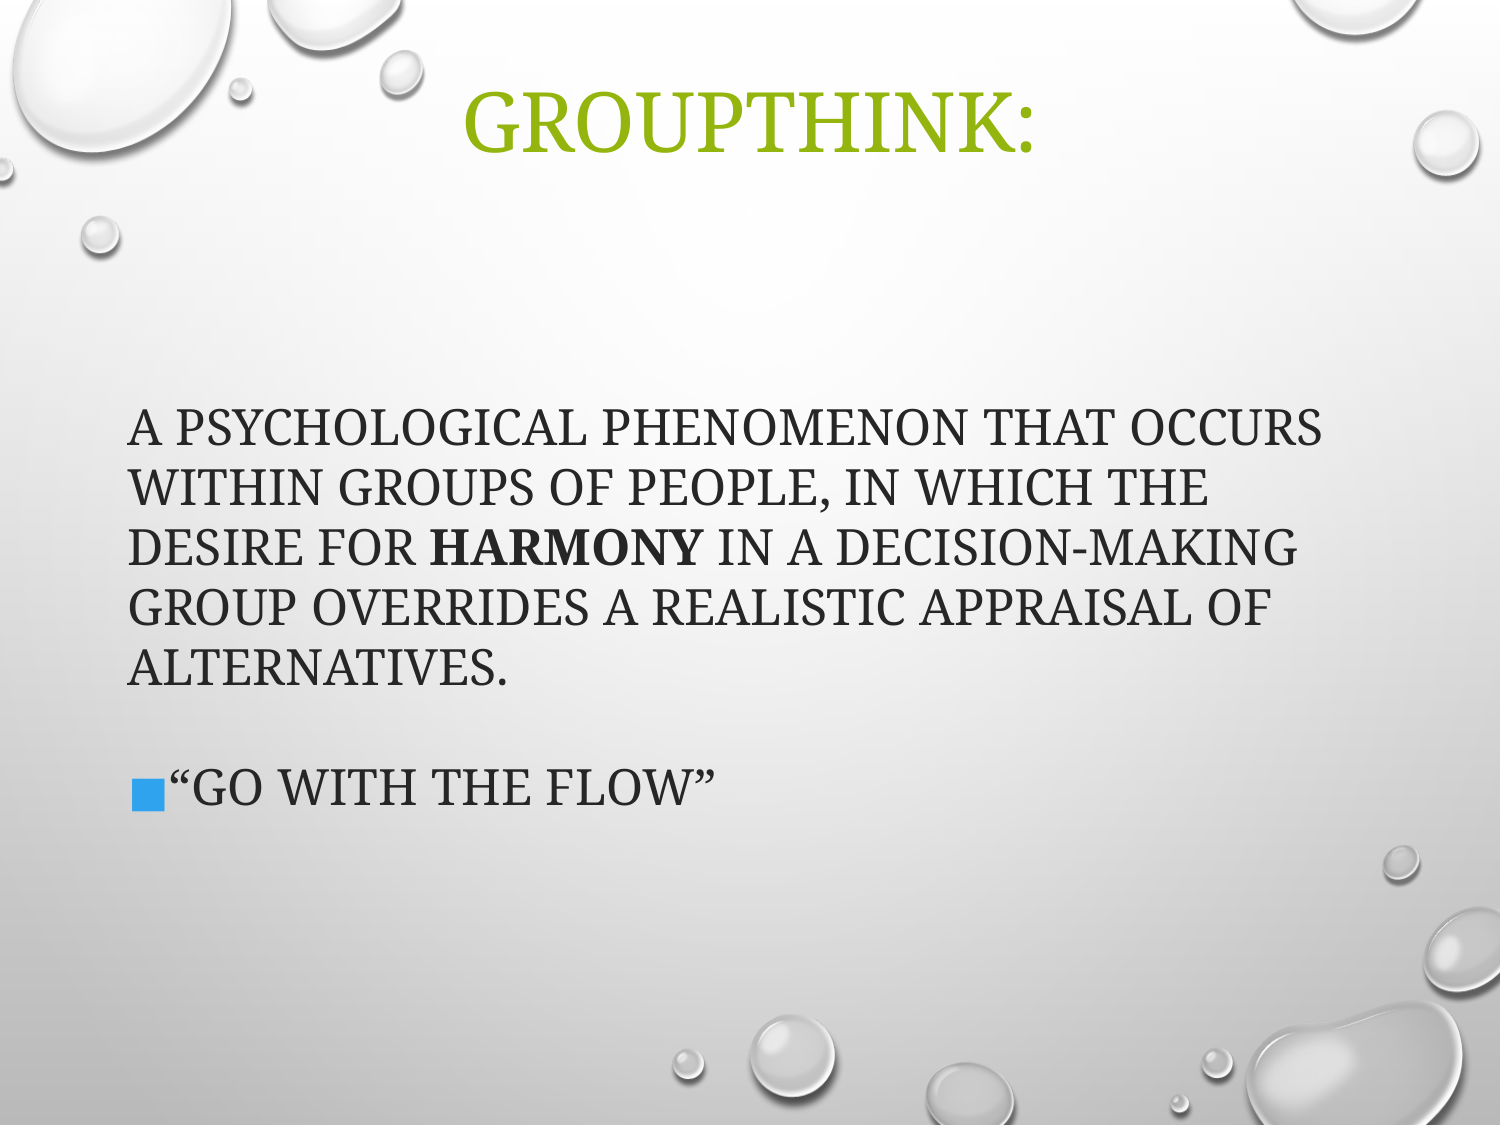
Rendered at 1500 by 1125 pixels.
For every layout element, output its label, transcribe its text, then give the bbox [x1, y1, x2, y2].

title Groupthink: [75, 24, 1425, 213]
picture [0, 0, 1500, 1125]
list A psychological phenomenon that occurs within groups of people, in which the desire for harmony in a decision-making group overrides a realistic appraisal of alternatives. “Go with the flow” [112, 388, 1388, 950]
